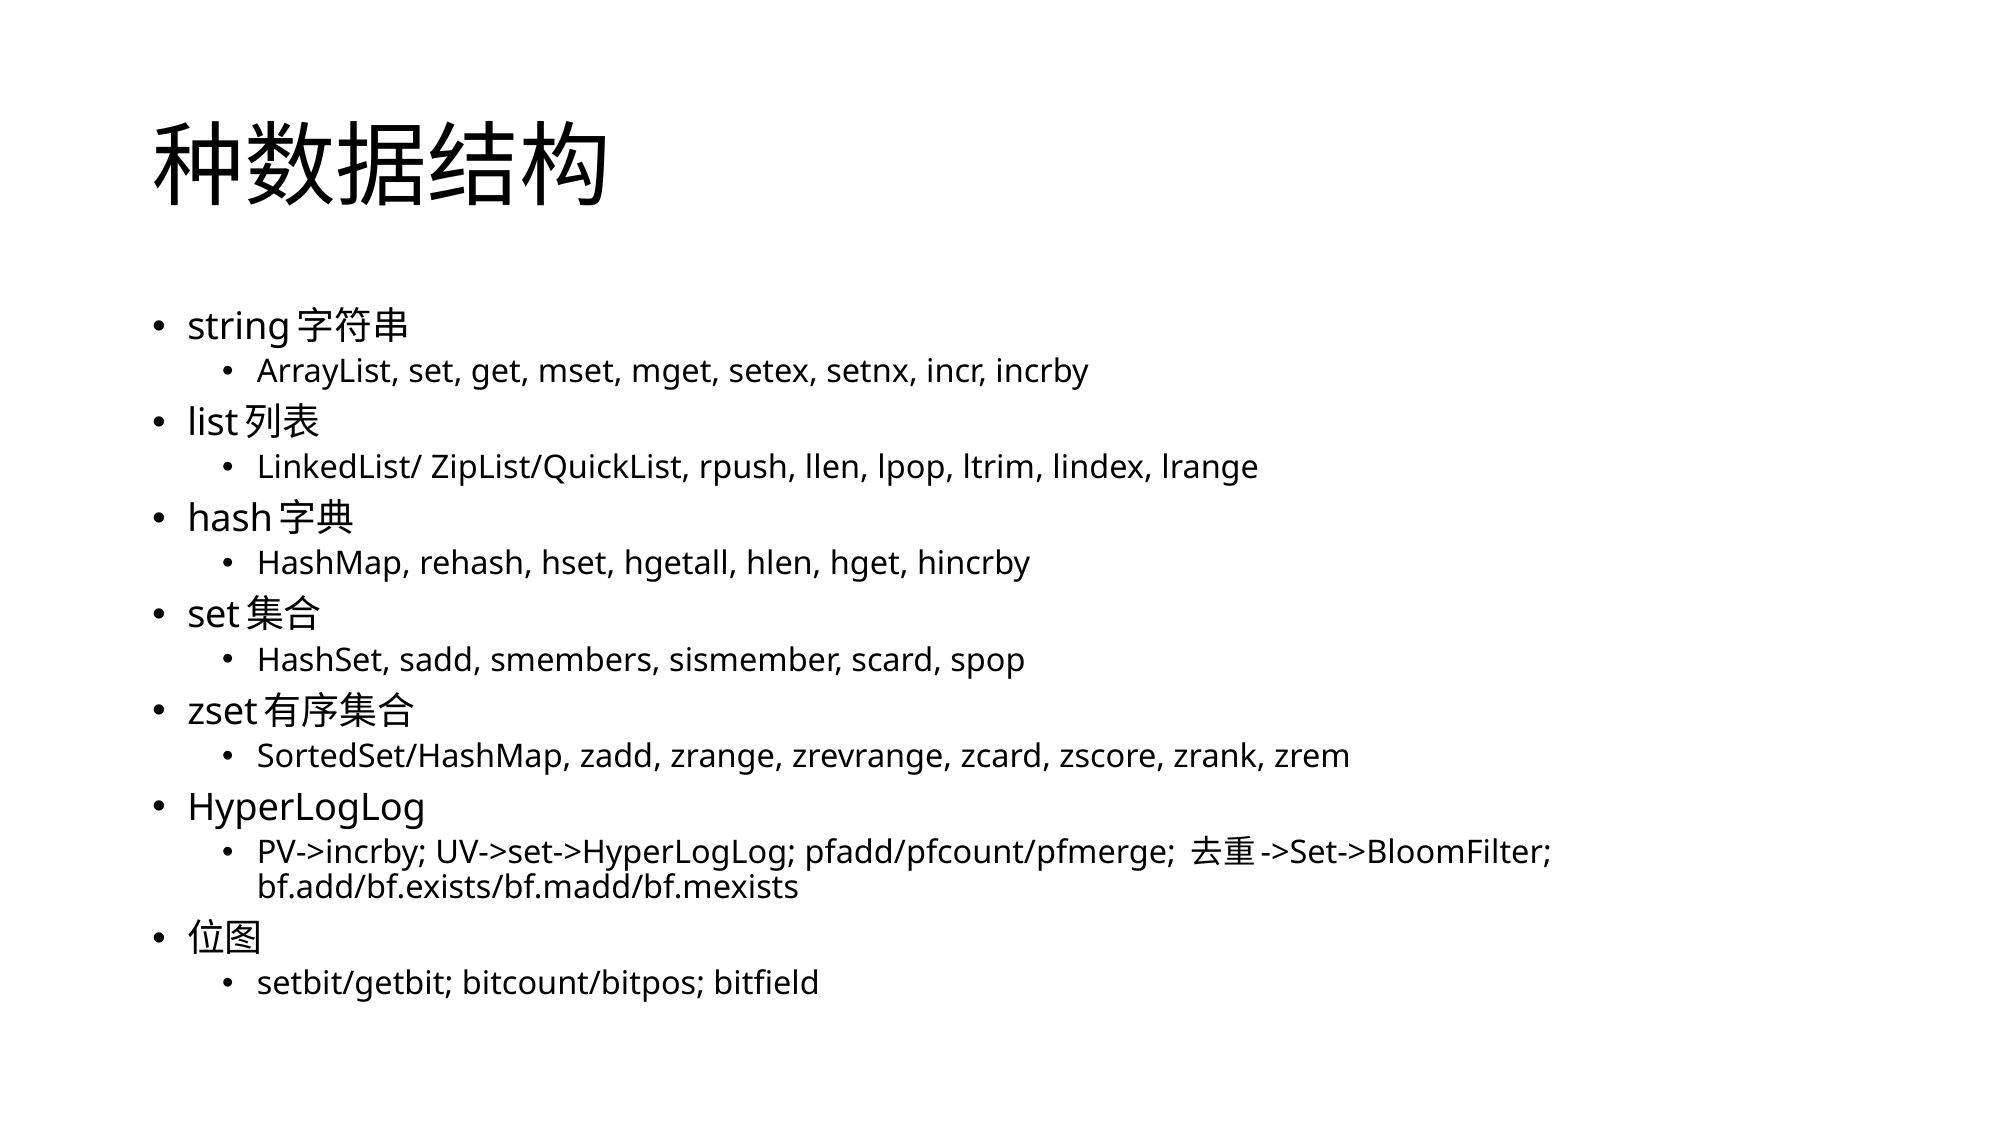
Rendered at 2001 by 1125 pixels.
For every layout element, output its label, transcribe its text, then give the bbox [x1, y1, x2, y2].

list string字符串 ArrayList, set, get, mset, mget, setex, setnx, incr, incrby list列表 LinkedList/ ZipList/QuickList, rpush, llen, lpop, ltrim, lindex, lrange hash字典 HashMap, rehash, hset, hgetall, hlen, hget, hincrby set集合 HashSet, sadd, smembers, sismember, scard, spop zset有序集合 SortedSet/HashMap, zadd, zrange, zrevrange, zcard, zscore, zrank, zrem HyperLogLog PV->incrby; UV->set->HyperLogLog; pfadd/pfcount/pfmerge; 去重->Set->BloomFilter; bf.add/bf.exists/bf.madd/bf.mexists 位图 setbit/getbit; bitcount/bitpos; bitfield [137, 299, 1863, 1014]
title 种数据结构 [137, 59, 1863, 278]
